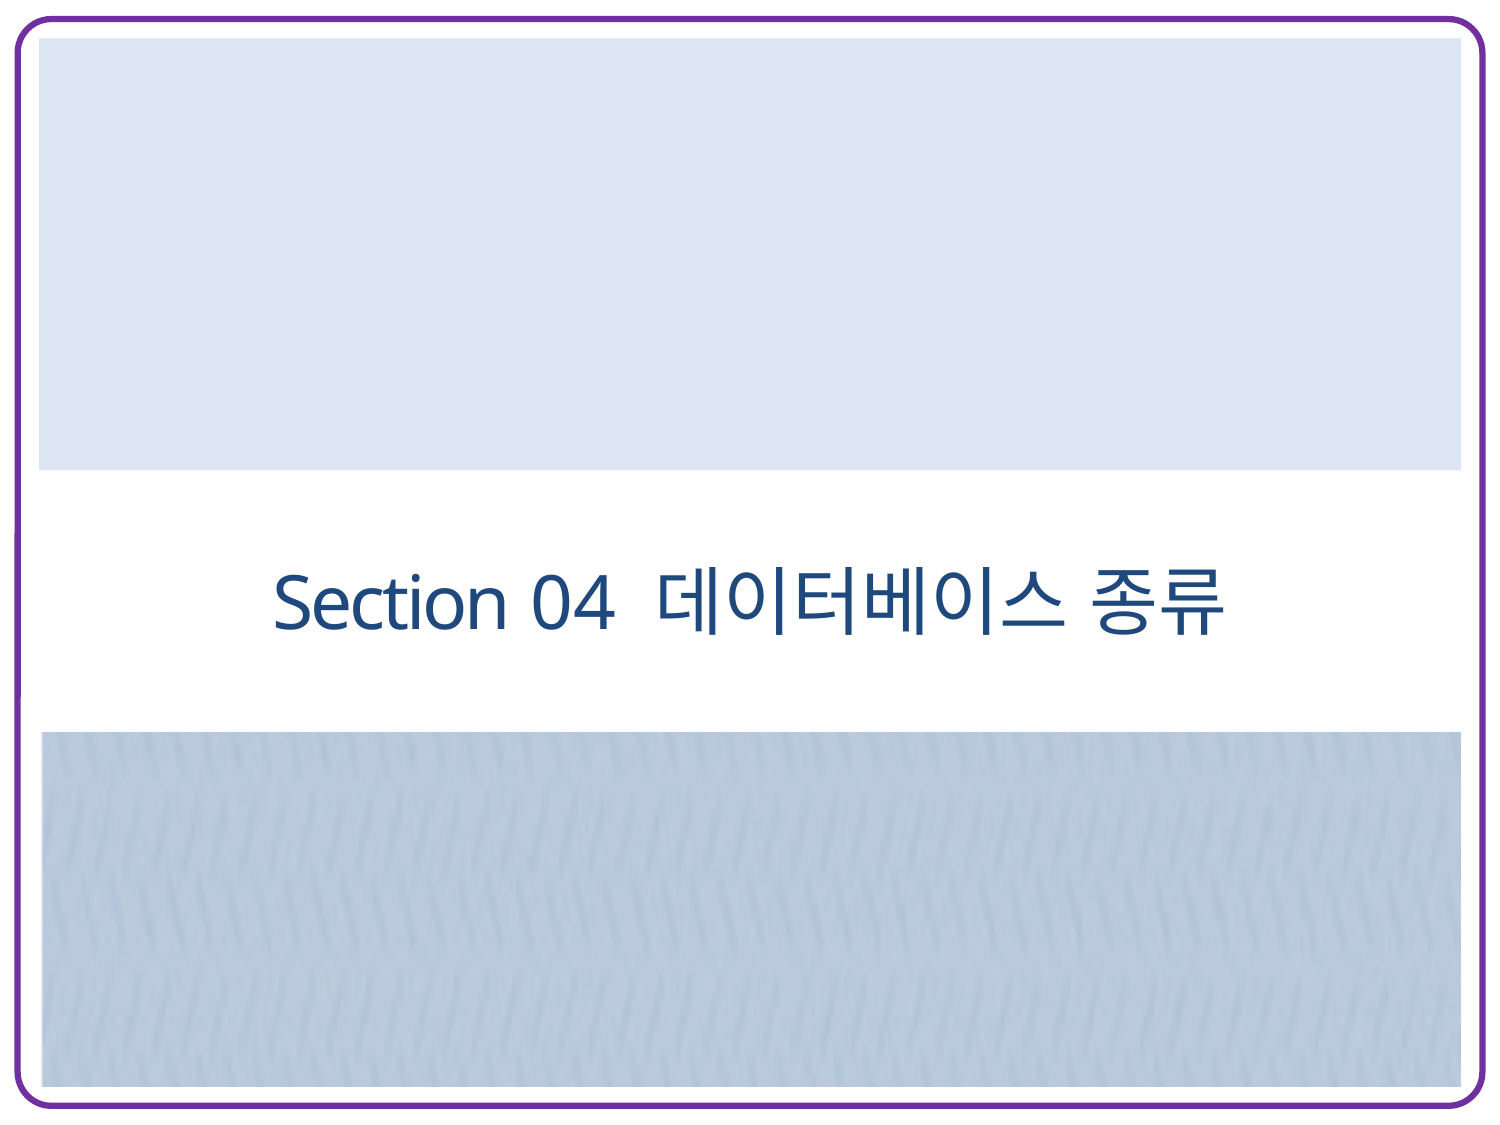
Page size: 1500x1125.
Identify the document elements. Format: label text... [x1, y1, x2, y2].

title Section 04 데이터베이스 종류 [148, 543, 1352, 656]
